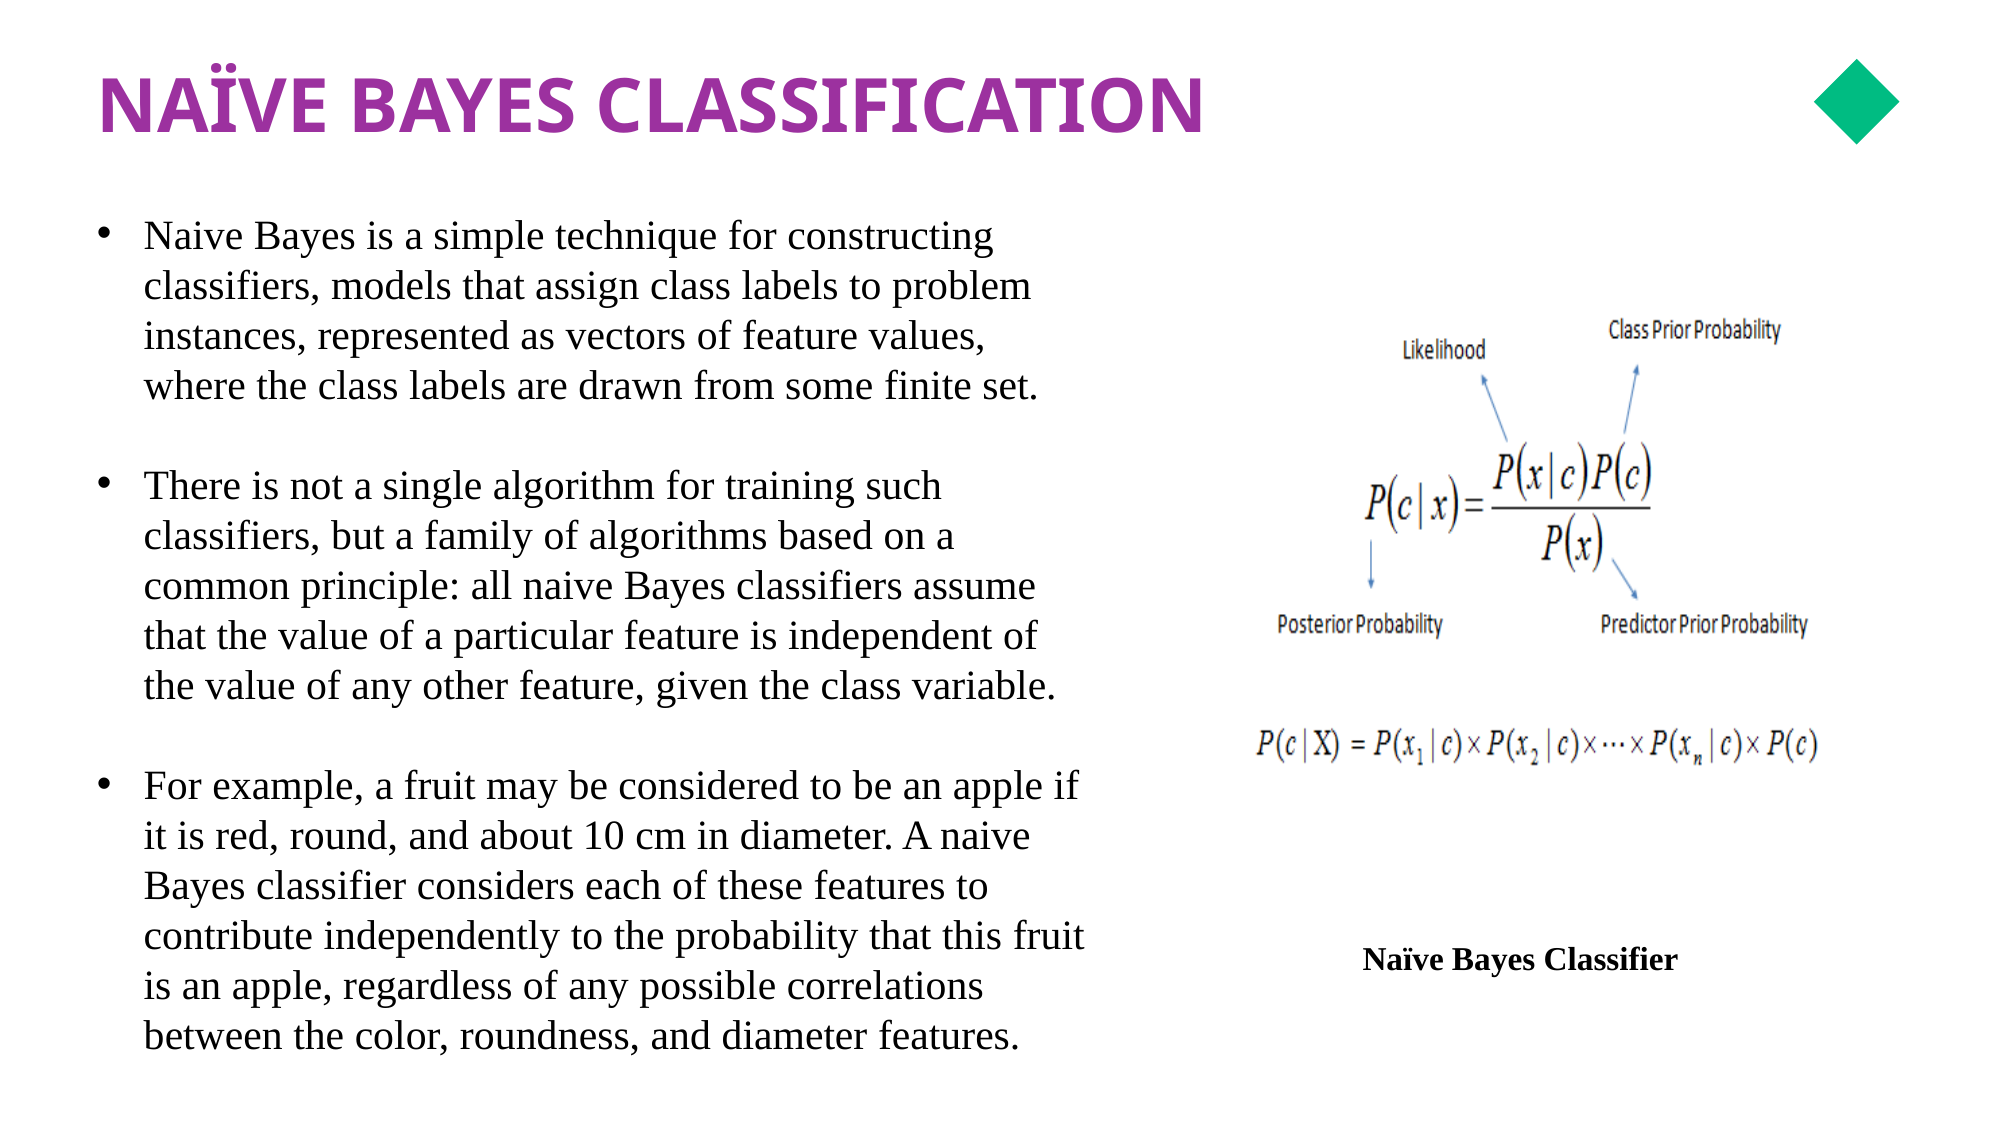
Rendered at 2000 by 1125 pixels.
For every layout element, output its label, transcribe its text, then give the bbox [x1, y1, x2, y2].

picture [1228, 270, 1850, 807]
text_box NAÏVE BAYES CLASSIFICATION [96, 67, 1747, 173]
text_box Naïve Bayes Classifier [1347, 929, 1959, 985]
text_box Naive Bayes is a simple technique for constructing classifiers, models that assign class labels to problem instances, represented as vectors of feature values, where the class labels are drawn from some finite set. There is not a single algorithm for training such classifiers, but a family of algorithms based on a common principle: all naive Bayes classifiers assume that the value of a particular feature is independent of the value of any other feature, given the class variable. For example, a fruit may be considered to be an apple if it is red, round, and about 10 cm in diameter. A naive Bayes classifier considers each of these features to contribute independently to the probability that this fruit is an apple, regardless of any possible correlations between the color, roundness, and diameter features. [96, 200, 1093, 1108]
